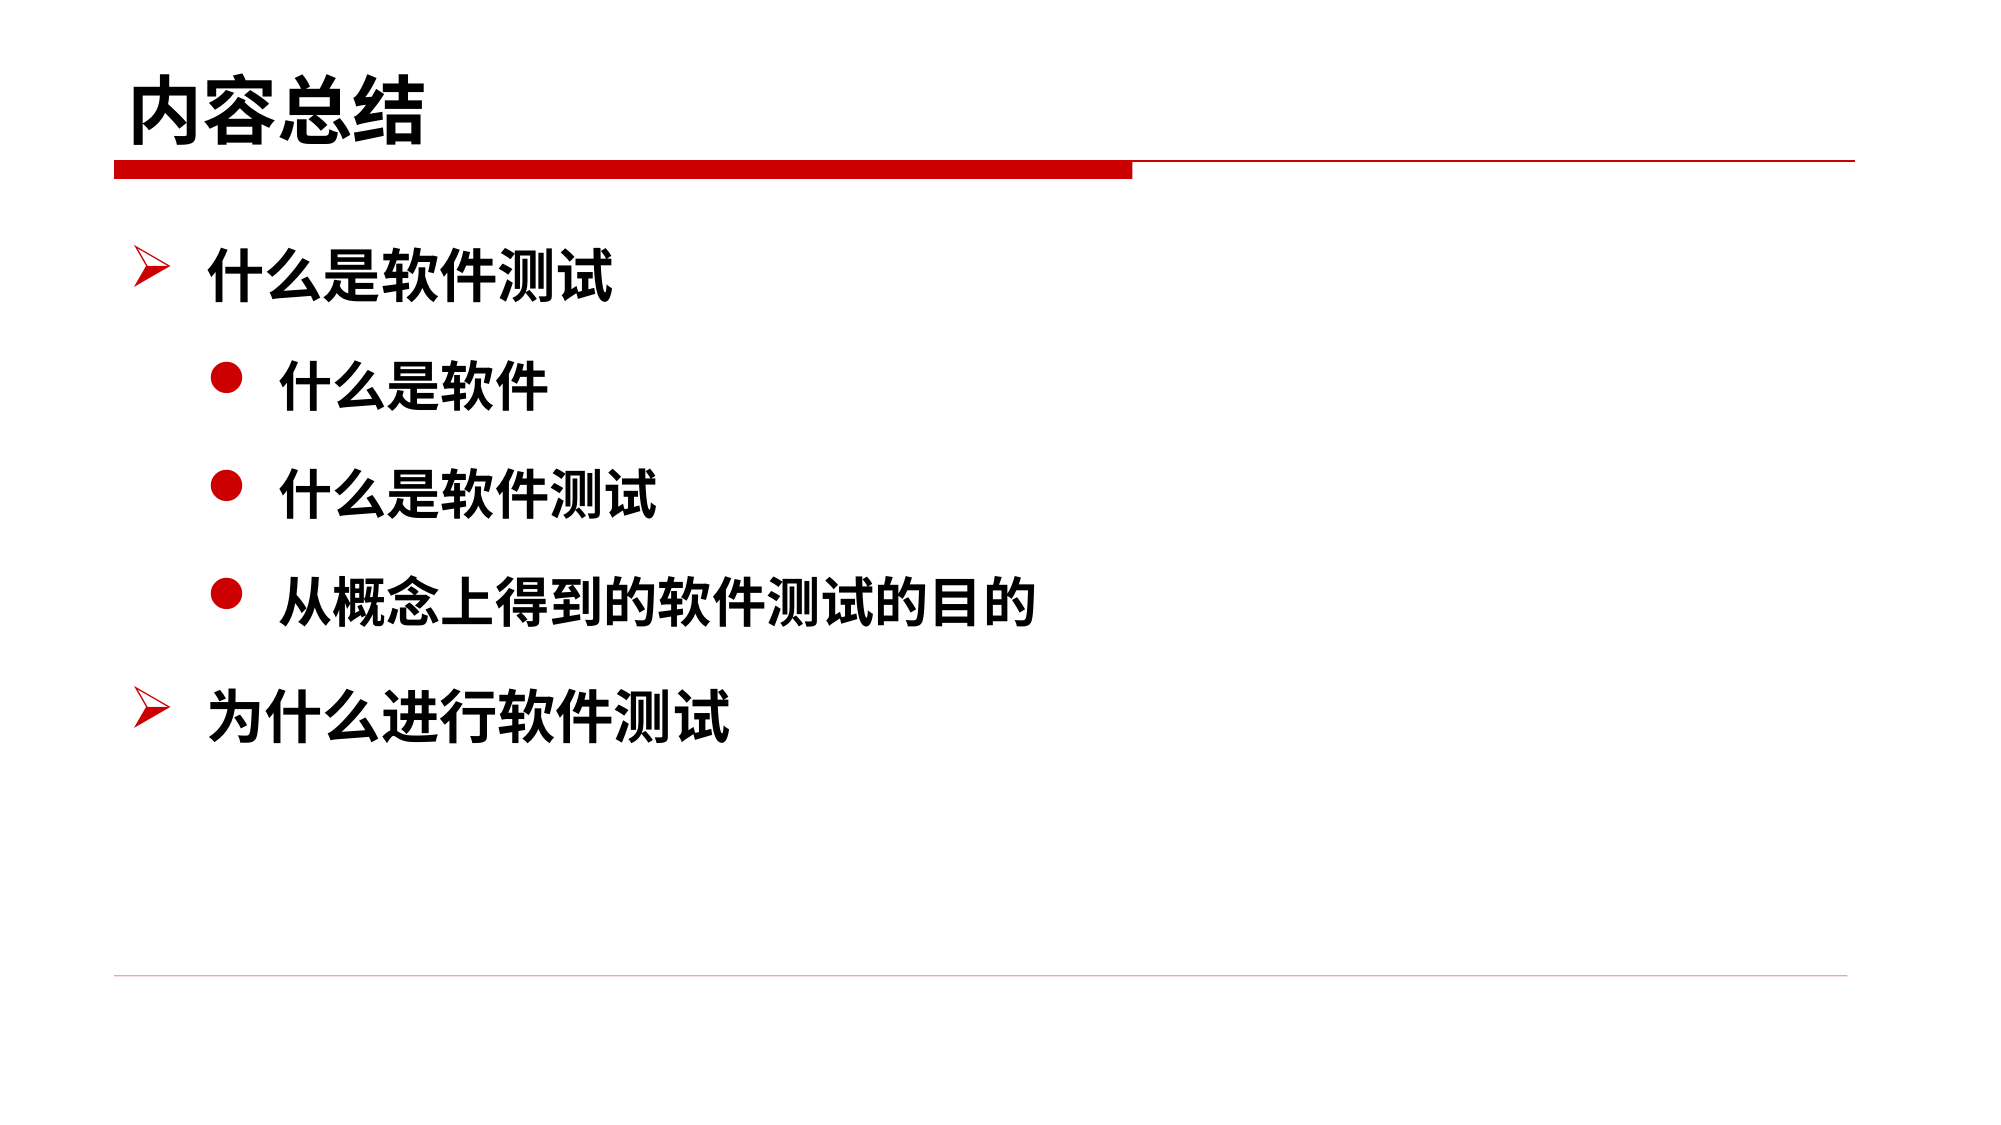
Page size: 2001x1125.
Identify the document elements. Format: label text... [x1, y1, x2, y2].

title 内容总结 [112, 42, 1863, 161]
list 什么是软件测试 什么是软件 什么是软件测试 从概念上得到的软件测试的目的 为什么进行软件测试 [114, 196, 1865, 897]
